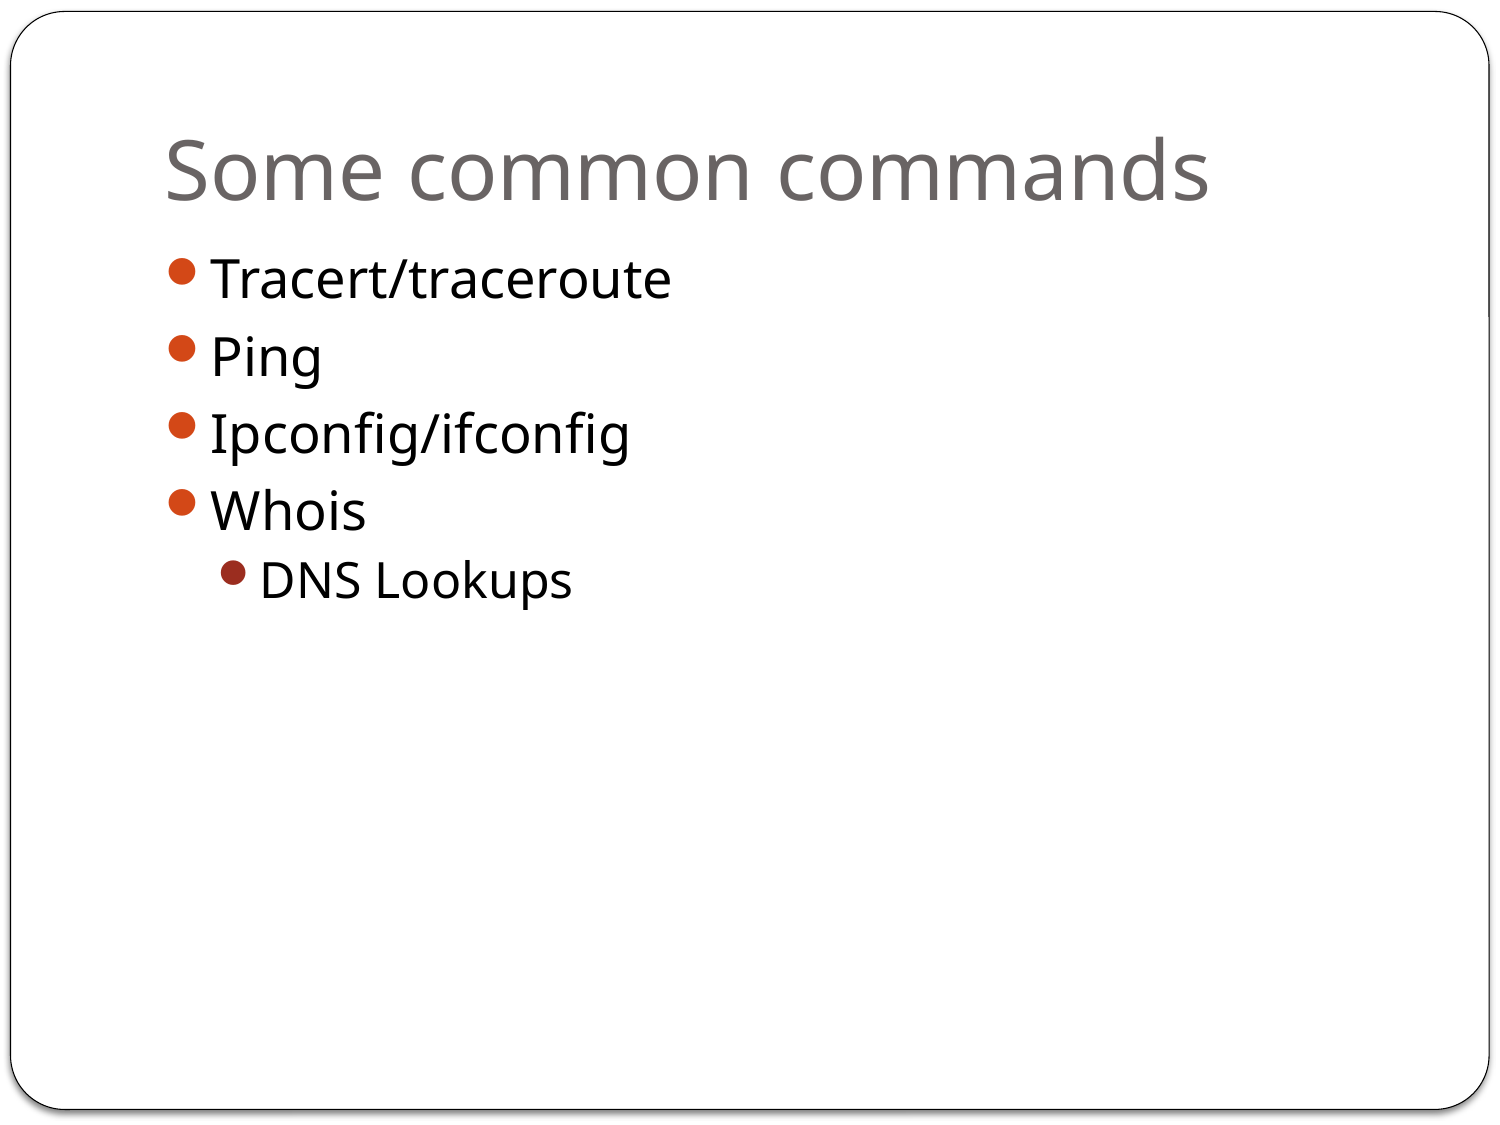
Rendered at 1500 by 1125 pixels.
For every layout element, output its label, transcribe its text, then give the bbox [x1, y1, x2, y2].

list Tracert/traceroute Ping Ipconfig/ifconfig Whois DNS Lookups [150, 237, 1425, 988]
title Some common commands [150, 45, 1425, 233]
